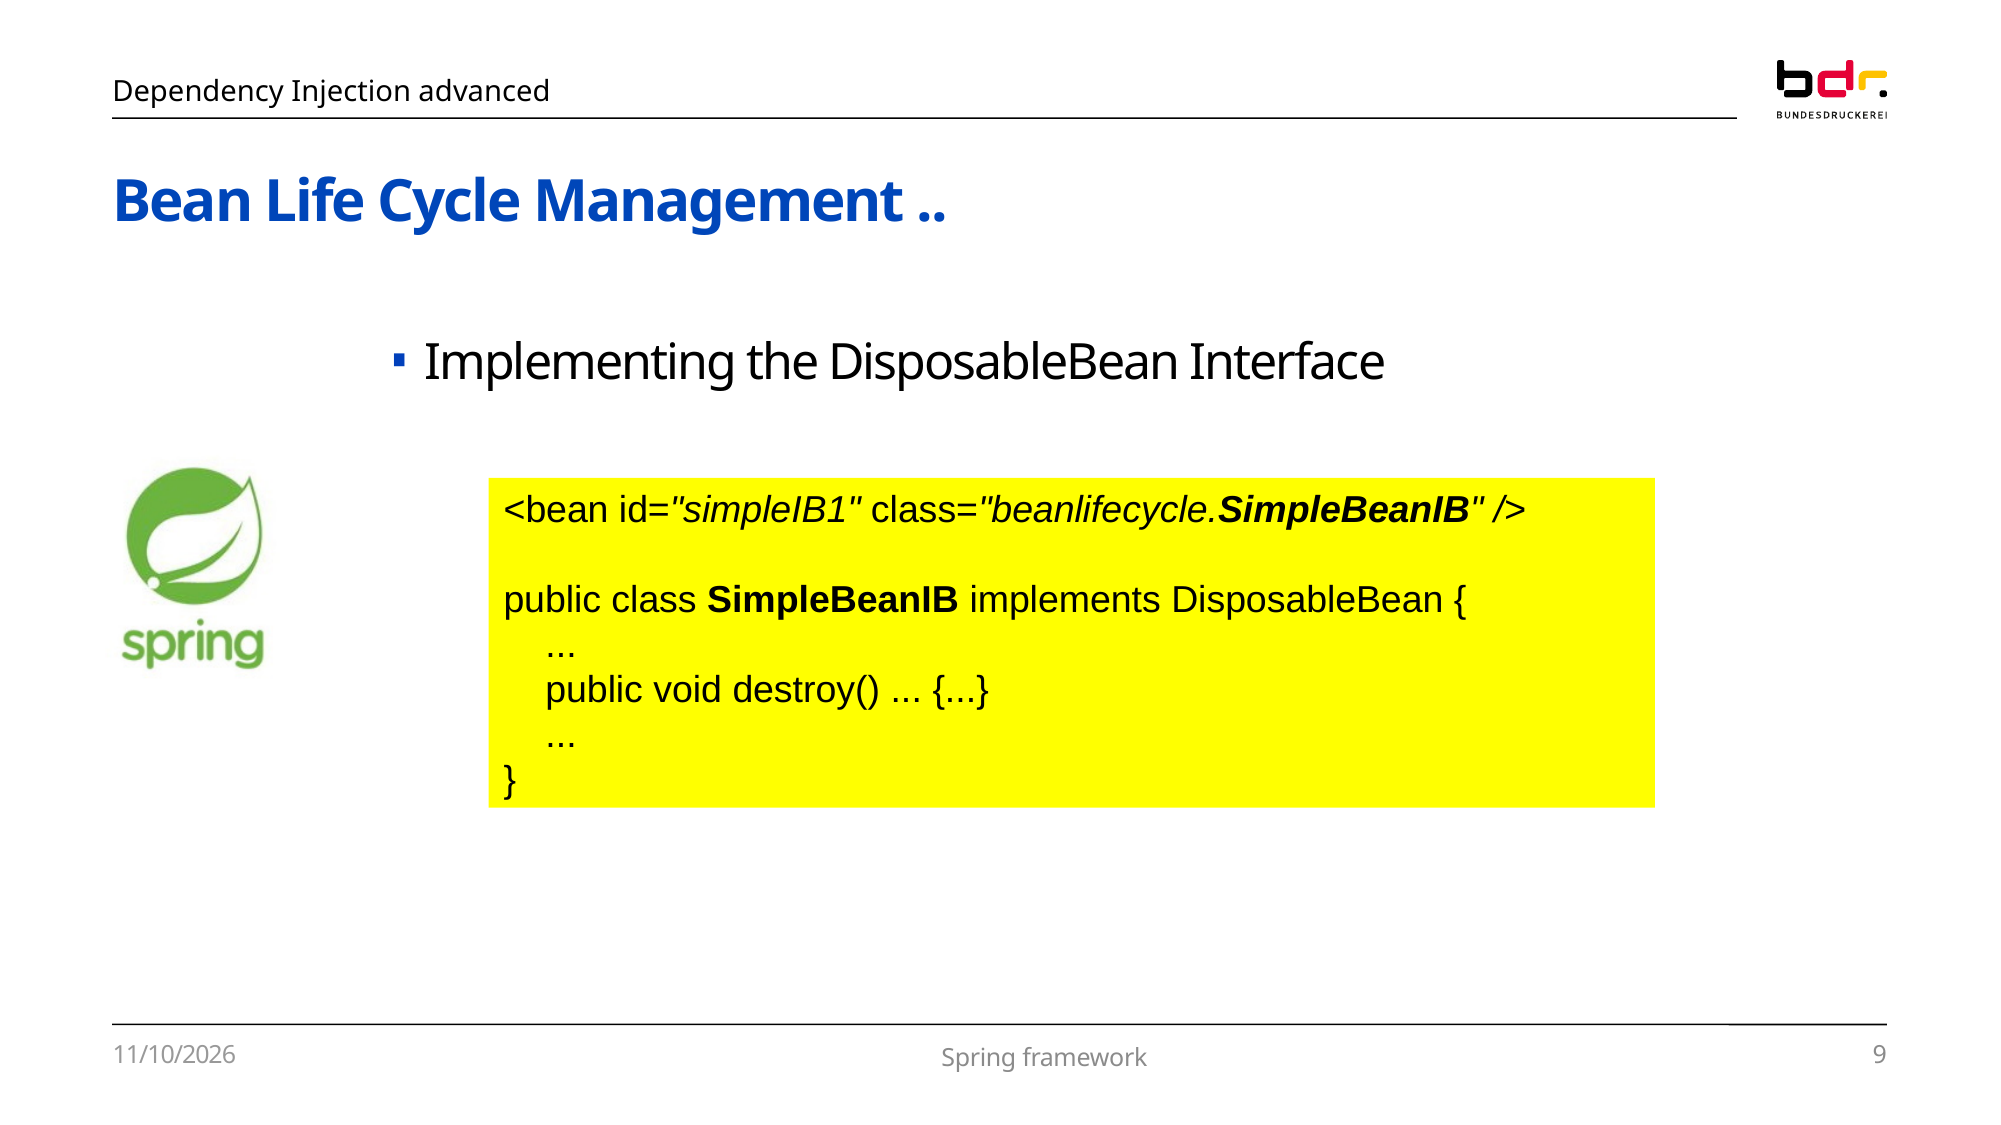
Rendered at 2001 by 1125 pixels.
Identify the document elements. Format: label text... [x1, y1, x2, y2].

text_box Bean Life Cycle Management .. [112, 163, 1887, 252]
text_box Dependency Injection advanced [112, 72, 1471, 114]
text_box <bean id="simpleIB1" class="beanlifecycle.SimpleBeanIB" /> public class SimpleBeanIB implements DisposableBean { ... public void destroy() ... {...} ... } [488, 477, 1655, 808]
picture [389, 342, 425, 378]
picture [105, 449, 281, 690]
text_box Implementing the DisposableBean Interface [389, 269, 1887, 981]
text_box 09/27/2020 [112, 1035, 273, 1077]
text_box 1 [1816, 1035, 1887, 1077]
text_box Spring framework [273, 1035, 1816, 1077]
